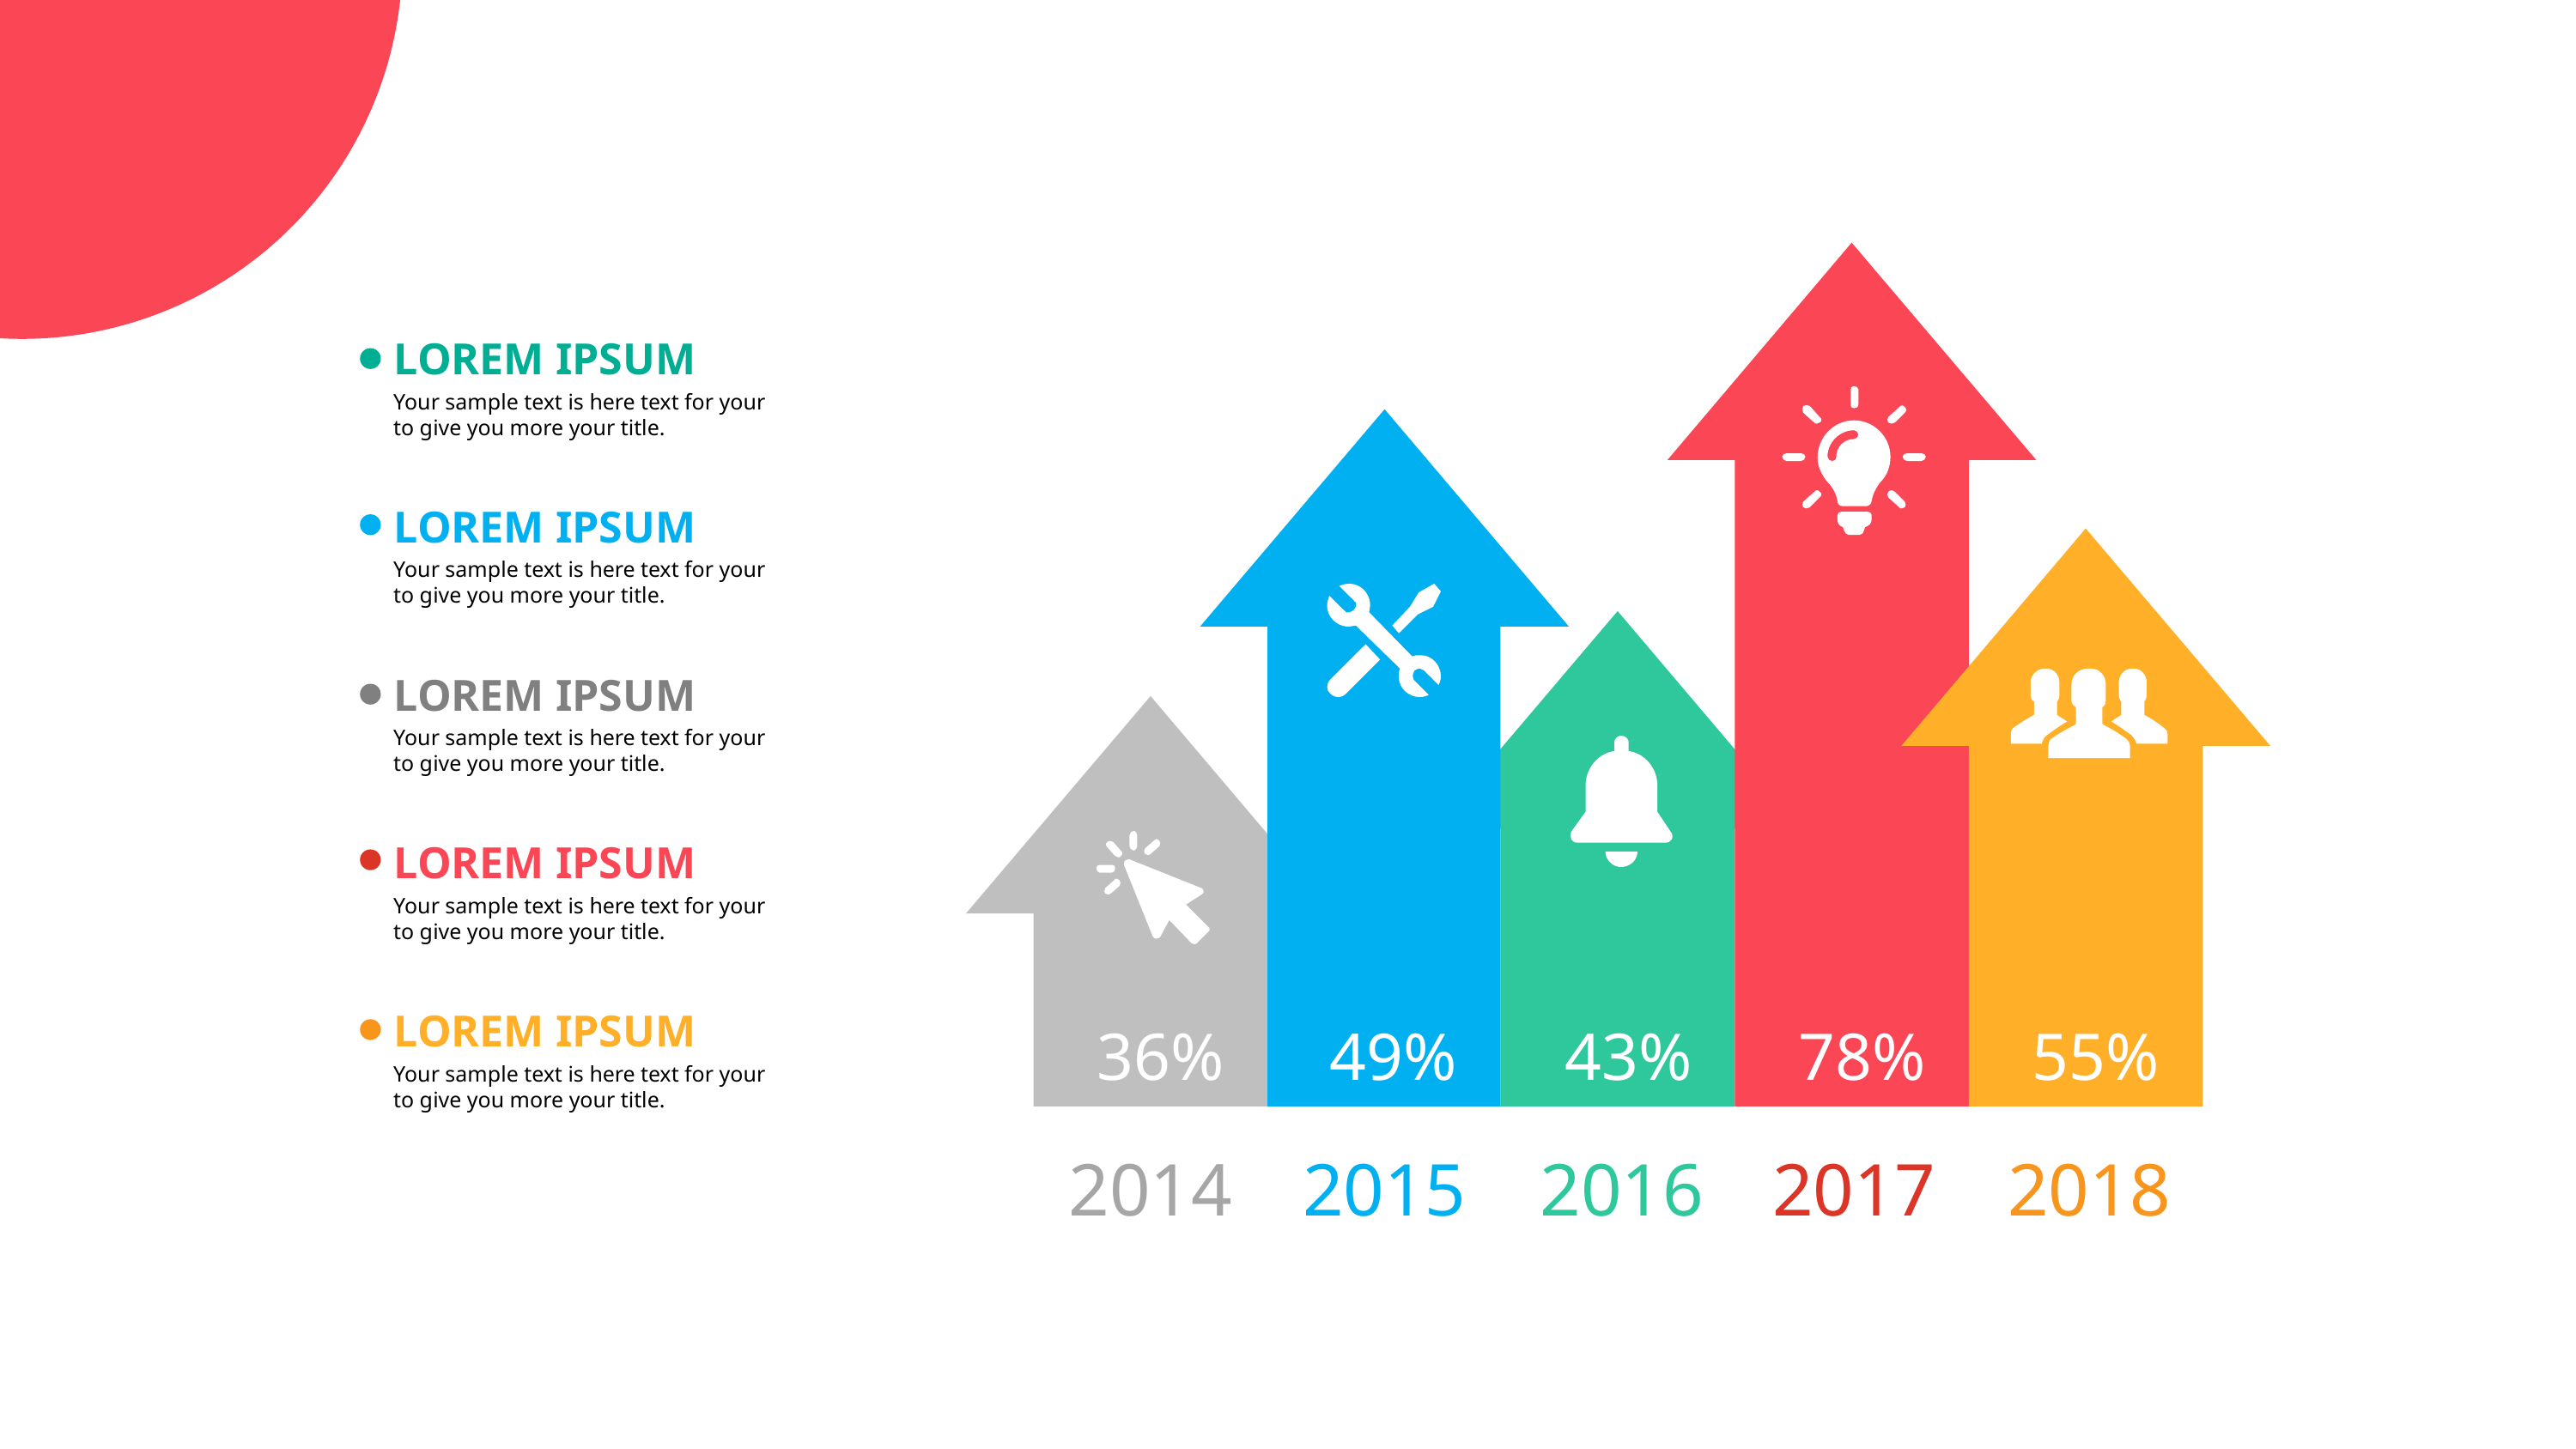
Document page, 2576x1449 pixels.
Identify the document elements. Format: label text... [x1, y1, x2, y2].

text_box 2016 [1527, 1137, 1716, 1237]
text_box 2014 [1055, 1137, 1245, 1237]
text_box [2037, 242, 2272, 1106]
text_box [380, 661, 853, 784]
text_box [1667, 242, 2037, 1106]
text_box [1200, 409, 1570, 1106]
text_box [380, 829, 853, 951]
text_box [360, 849, 380, 870]
text_box [360, 514, 380, 536]
text_box 2018 [1995, 1137, 2184, 1237]
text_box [380, 997, 853, 1119]
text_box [966, 695, 1200, 1106]
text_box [1901, 528, 2270, 1106]
text_box [360, 683, 380, 705]
text_box [360, 1019, 380, 1040]
text_box [360, 348, 380, 369]
text_box [966, 242, 1667, 695]
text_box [1570, 610, 1667, 1106]
text_box 2015 [1290, 1137, 1479, 1237]
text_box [380, 325, 853, 447]
text_box [0, 0, 401, 339]
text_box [380, 493, 853, 615]
text_box 2017 [1759, 1137, 1949, 1237]
